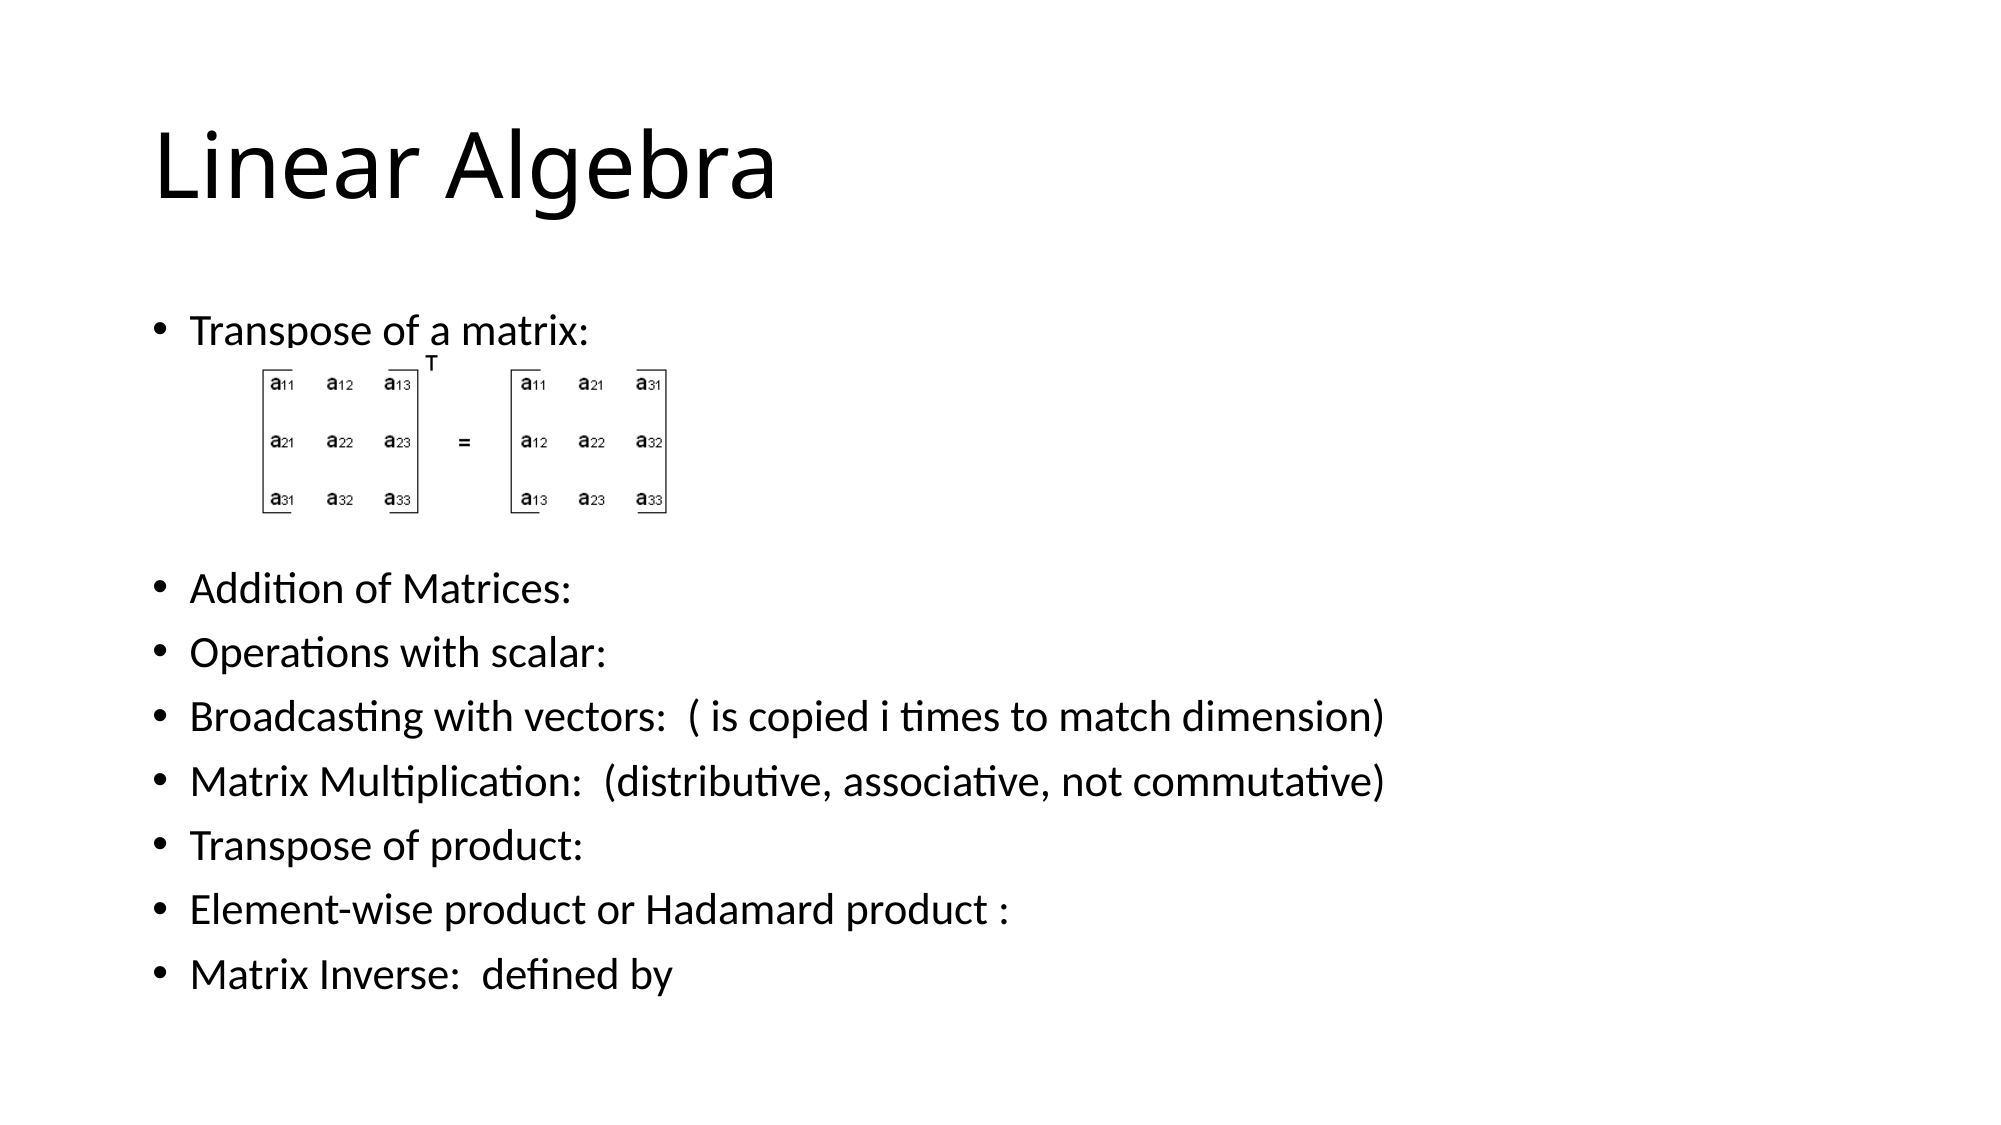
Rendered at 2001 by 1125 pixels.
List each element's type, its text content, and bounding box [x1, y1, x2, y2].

title Linear Algebra [137, 59, 1863, 278]
picture [229, 348, 699, 529]
